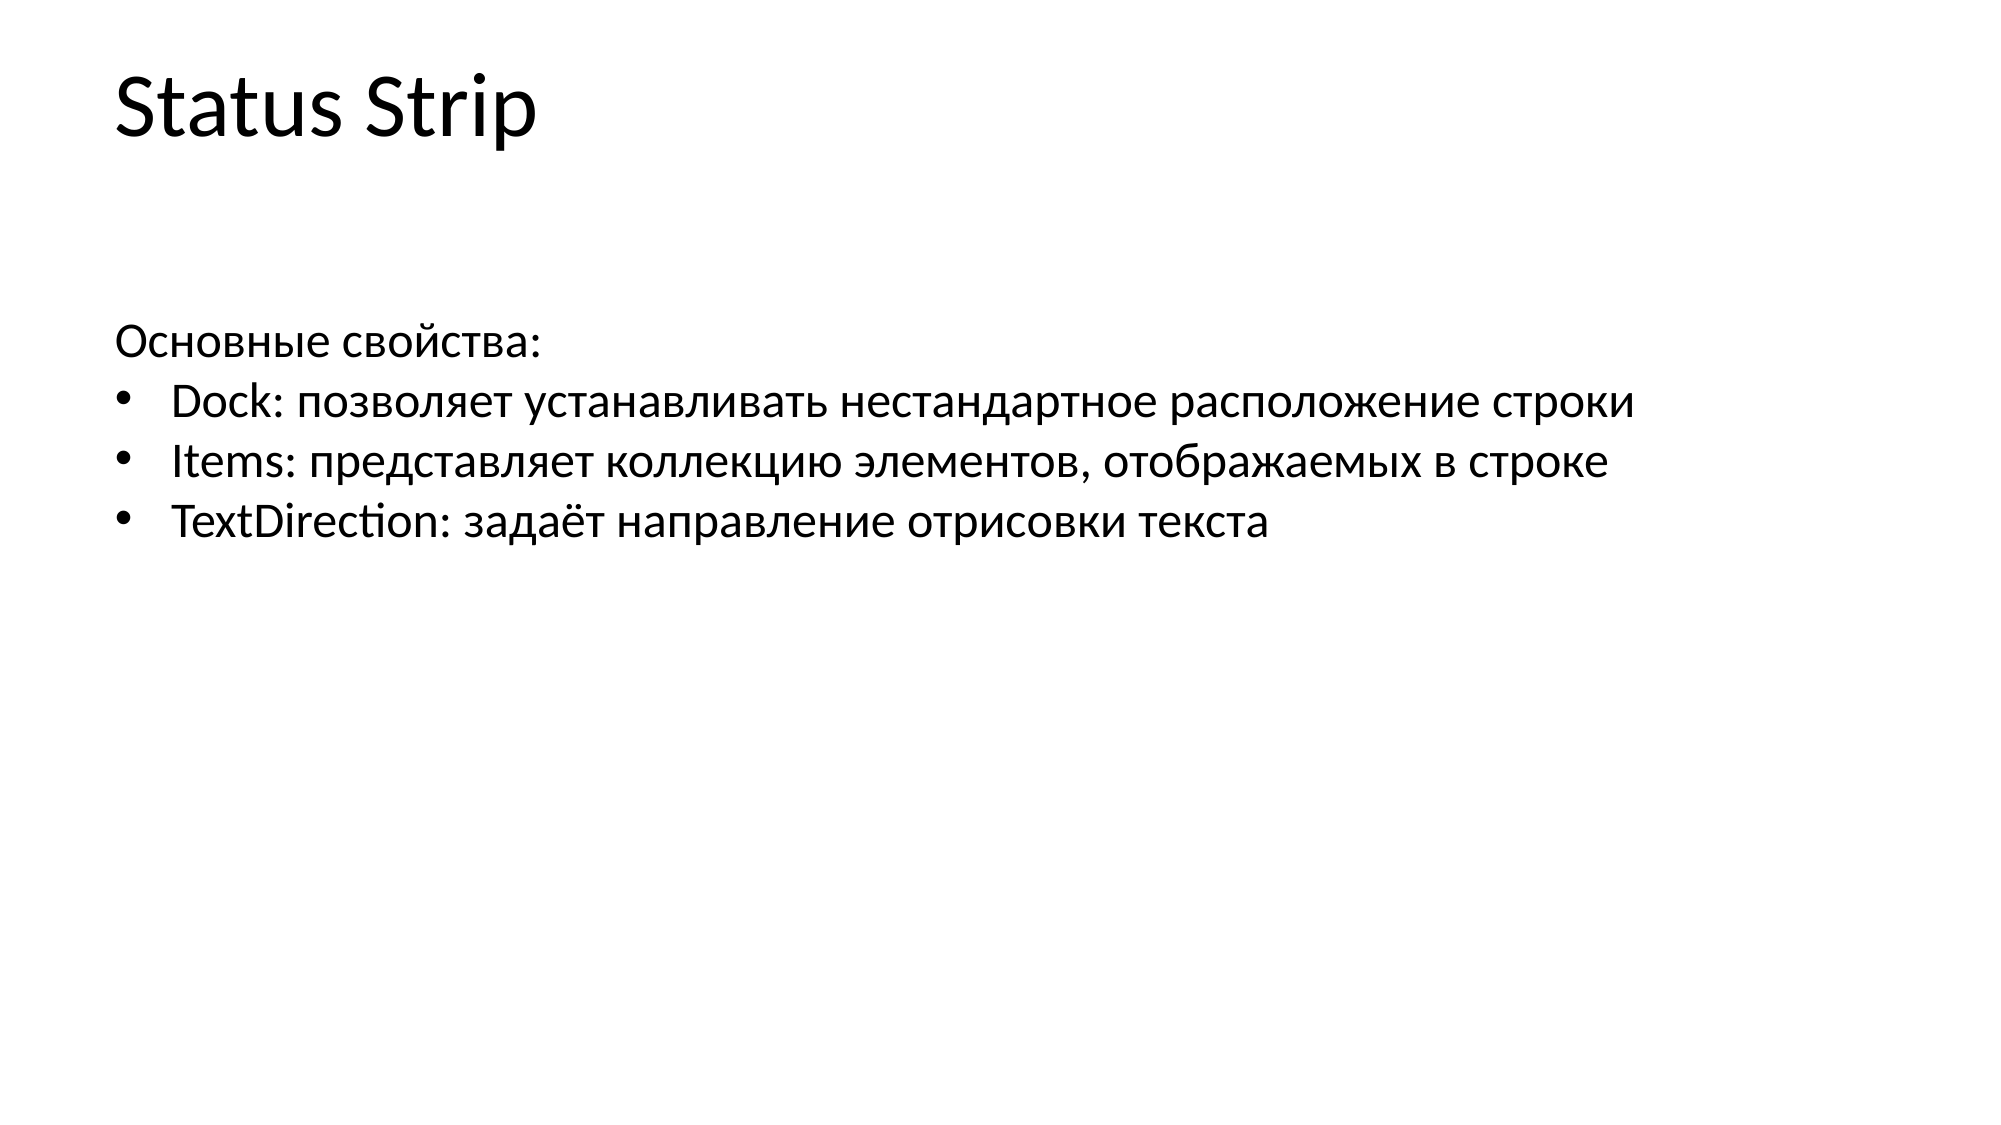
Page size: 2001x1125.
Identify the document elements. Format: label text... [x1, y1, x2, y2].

text_box Status Strip [99, 37, 1953, 163]
text_box Основные свойства: Dock: позволяет устанавливать нестандартное расположение строки Items: представляет коллекцию элементов, отображаемых в строке TextDirection: задаёт направление отрисовки текста [99, 299, 1917, 555]
